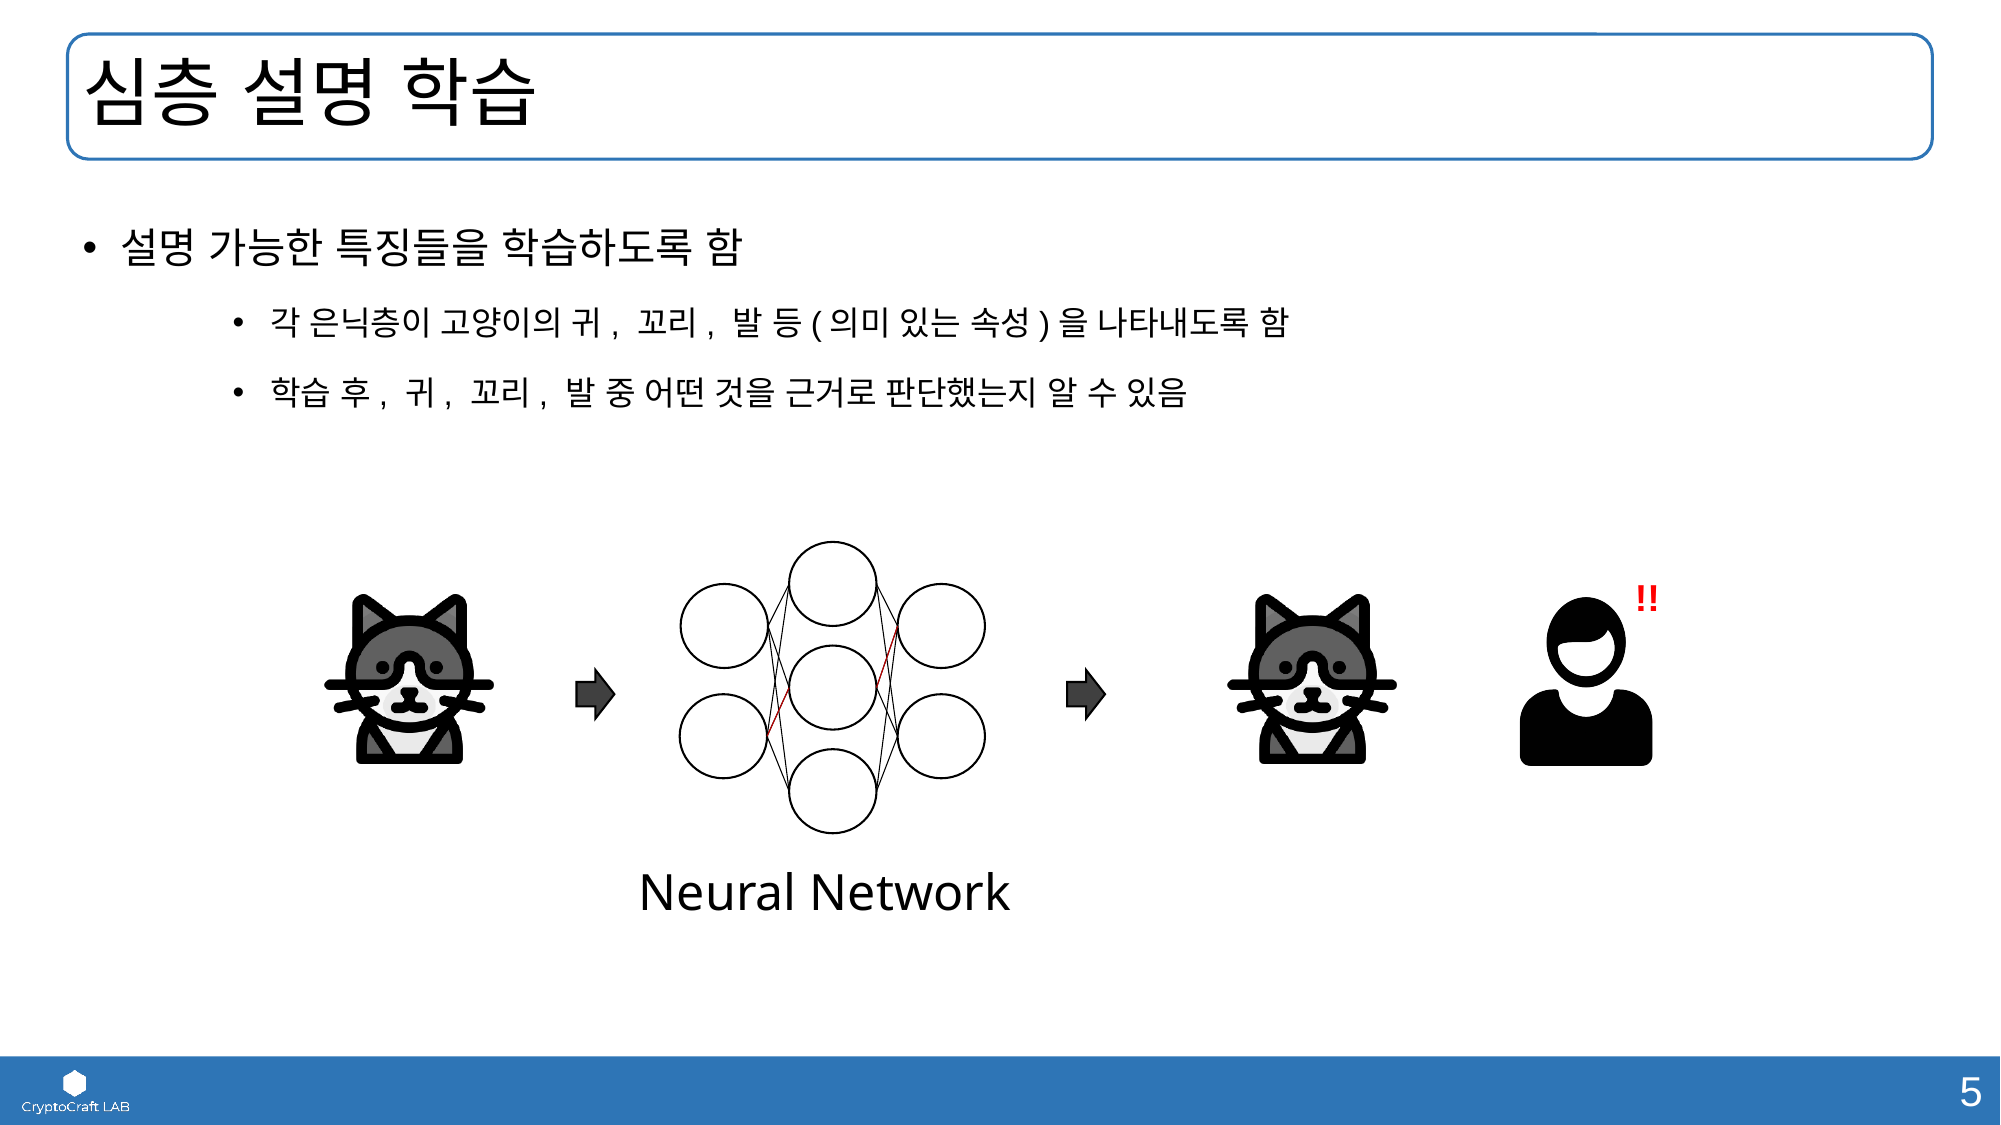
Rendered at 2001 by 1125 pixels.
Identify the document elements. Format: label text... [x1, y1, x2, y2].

title 심층 설명 학습 [67, 34, 1933, 160]
text_box Neural Network [624, 852, 1026, 928]
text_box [876, 626, 898, 688]
picture [13, 1061, 138, 1123]
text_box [324, 541, 1676, 834]
list 설명 가능한 특징들을 학습하도록 함 각 은닉층이 고양이의 귀, 꼬리, 발 등(의미 있는 속성)을 나타내도록 함 학습 후, 귀, 꼬리, 발 중 어떤 것을 근거로 판단했는지 알 수 있음 [67, 189, 1933, 1019]
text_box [766, 687, 790, 737]
